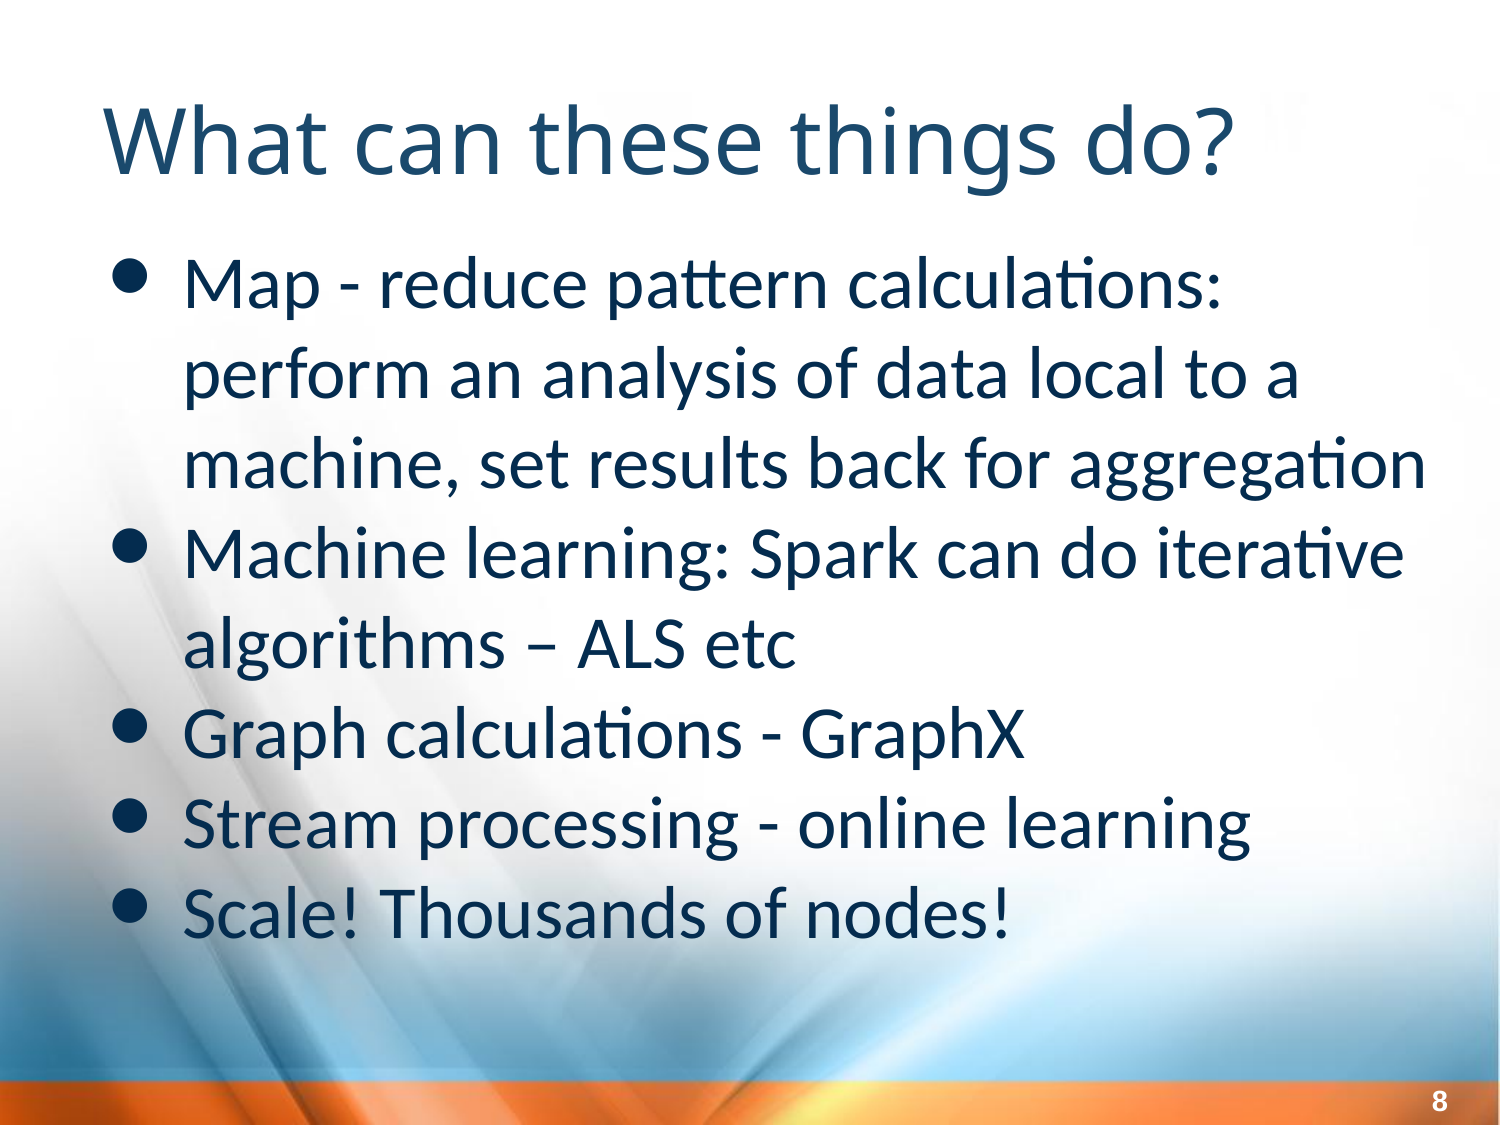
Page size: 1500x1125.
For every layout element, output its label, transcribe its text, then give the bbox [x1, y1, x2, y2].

text_box Map - reduce pattern calculations: perform an analysis of data local to a machine, set results back for aggregation Machine learning: Spark can do iterative algorithms – ALS etc Graph calculations - GraphX Stream processing - online learning Scale! Thousands of nodes! [92, 225, 1500, 1043]
picture [0, 0, 1500, 1125]
text_box What can these things do? [87, 74, 1436, 202]
